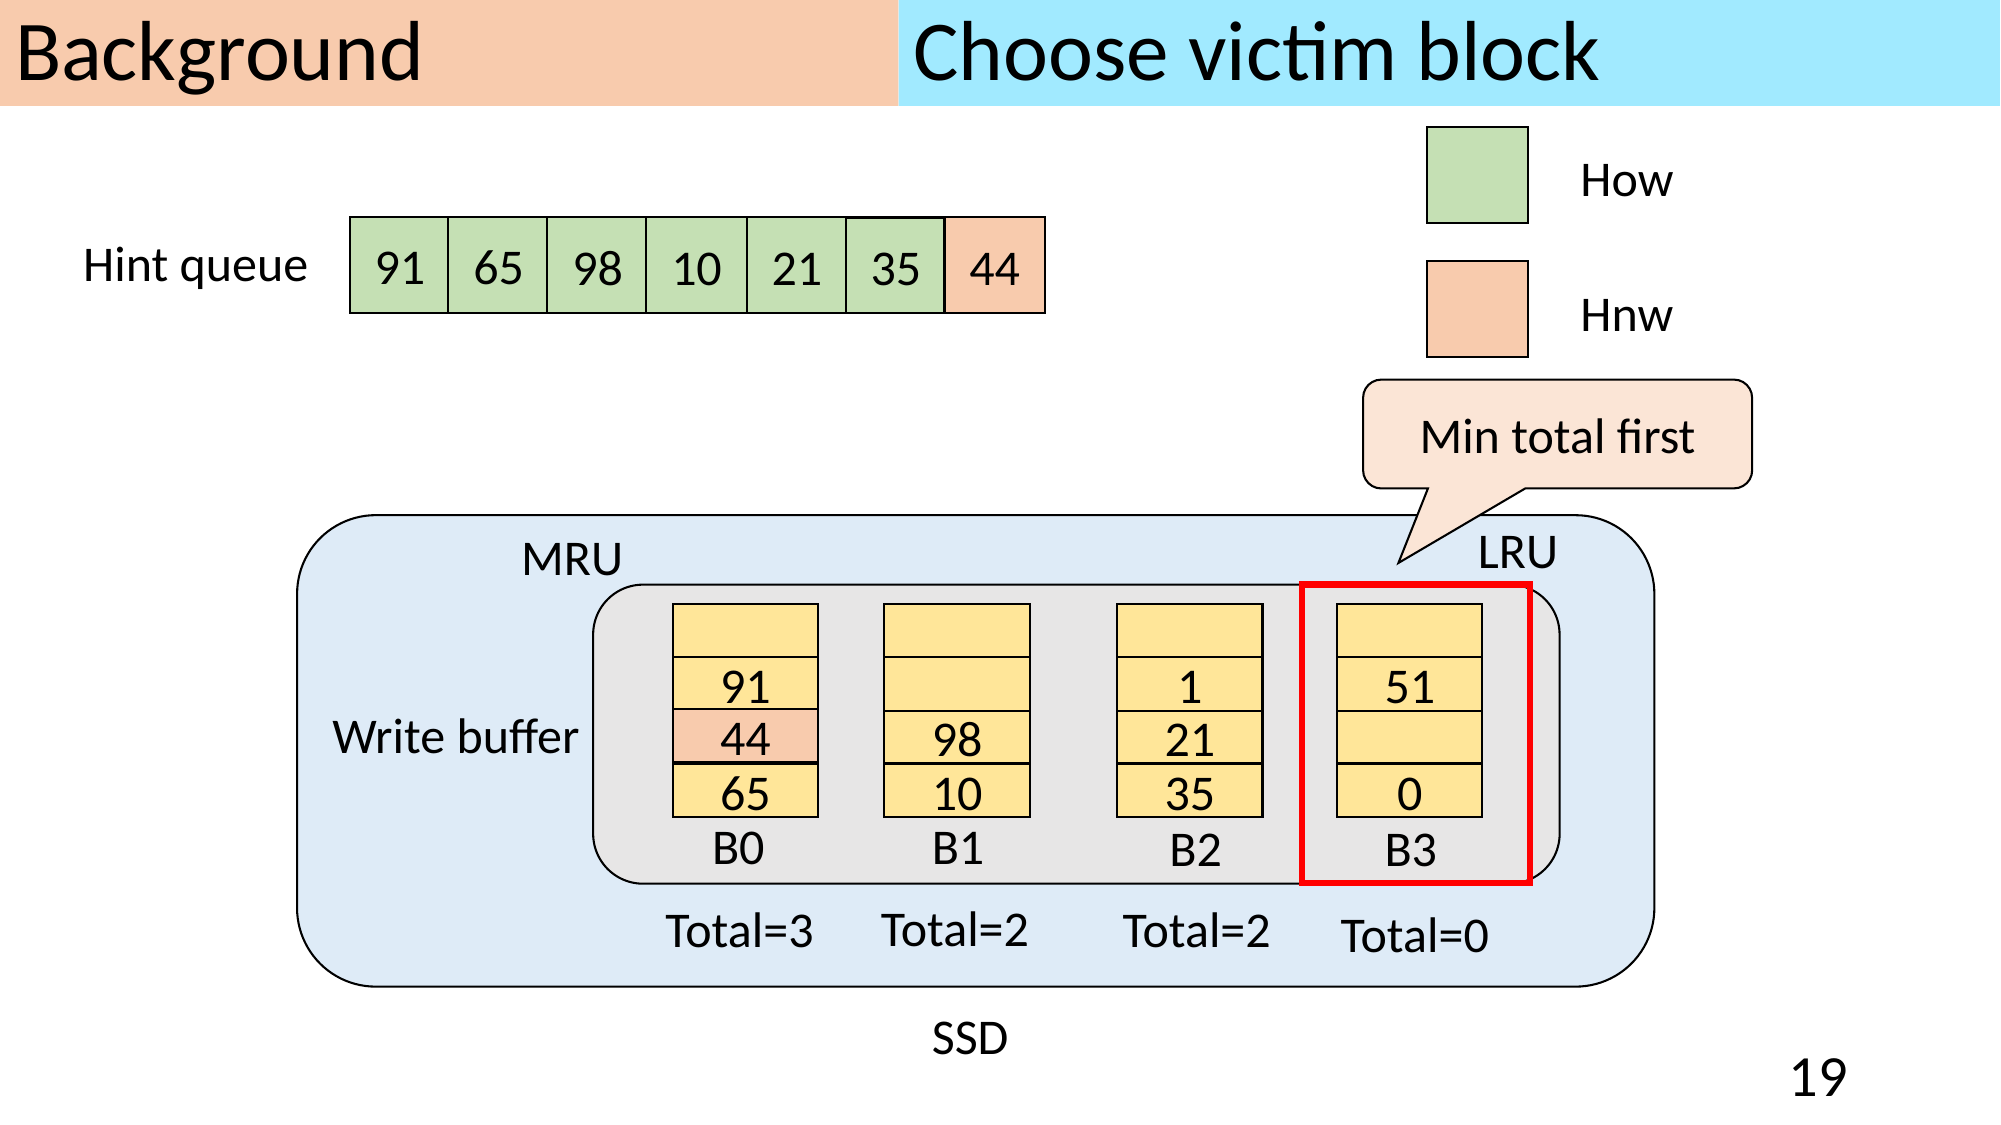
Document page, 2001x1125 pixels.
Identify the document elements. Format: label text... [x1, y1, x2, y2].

text_box 10 [883, 764, 1031, 818]
text_box [883, 603, 1031, 658]
text_box [592, 583, 1518, 885]
text_box [1426, 126, 1529, 224]
title Choose victim block [899, 0, 2000, 106]
text_box 65 [447, 216, 546, 314]
text_box Hint queue [68, 224, 329, 299]
text_box Write buffer [317, 696, 609, 772]
text_box 44 [943, 216, 1046, 314]
text_box [1116, 603, 1264, 658]
text_box 98 [883, 712, 1031, 764]
text_box Total=2 [866, 889, 1067, 964]
text_box 91 [349, 216, 447, 314]
text_box B2 [1154, 818, 1262, 884]
slide_number 19 [1412, 1042, 1863, 1103]
text_box 35 [845, 217, 943, 314]
text_box How [1565, 139, 1710, 214]
text_box Background [0, 0, 899, 106]
text_box 21 [746, 216, 848, 314]
text_box [883, 658, 1031, 712]
text_box 21 [1116, 712, 1264, 764]
text_box [672, 603, 819, 658]
text_box Total=2 [1107, 890, 1309, 966]
text_box 1 [1116, 658, 1264, 712]
text_box [1531, 588, 1561, 881]
text_box Total=3 [650, 889, 852, 965]
text_box Total=0 [1325, 894, 1527, 970]
text_box Min total first [1362, 378, 1754, 566]
text_box SSD [917, 996, 1066, 1072]
text_box LRU [1463, 511, 1608, 586]
text_box 98 [546, 216, 645, 314]
text_box 35 [1116, 764, 1264, 818]
text_box MRU [506, 518, 651, 594]
text_box 44 [672, 708, 819, 763]
text_box 10 [645, 216, 746, 314]
text_box [296, 514, 1656, 988]
text_box [1426, 260, 1529, 358]
text_box [1301, 584, 1531, 884]
text_box B0 [697, 807, 805, 882]
text_box Hnw [1565, 273, 1710, 349]
text_box 65 [672, 763, 819, 818]
text_box 91 [672, 658, 819, 708]
text_box B1 [917, 818, 1025, 882]
